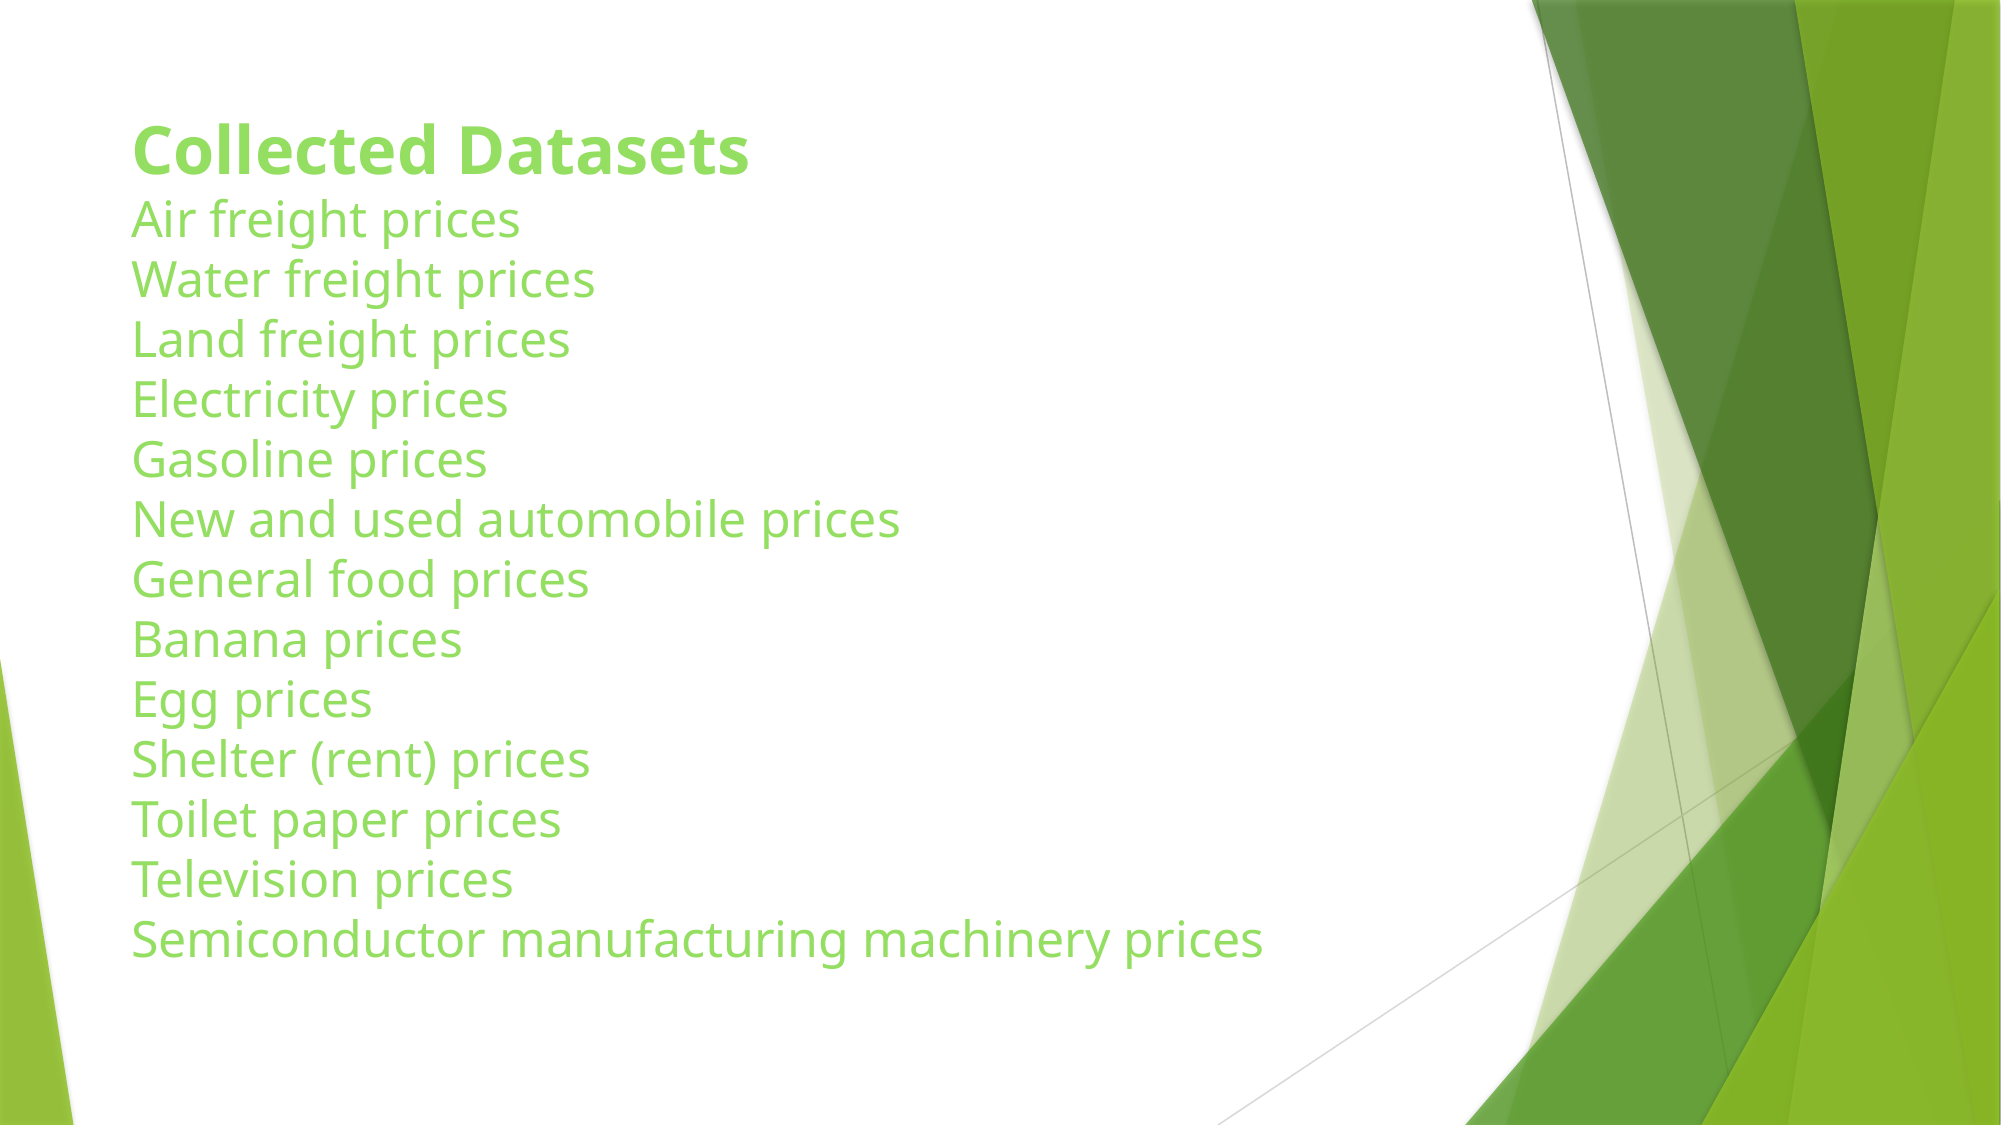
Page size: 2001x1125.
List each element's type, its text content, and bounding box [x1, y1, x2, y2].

title Collected Datasets Air freight prices Water freight prices Land freight prices Electricity prices Gasoline prices New and used automobile prices General food prices Banana prices Egg prices Shelter (rent) prices Toilet paper prices Television prices Semiconductor manufacturing machinery prices [116, 99, 1968, 1002]
